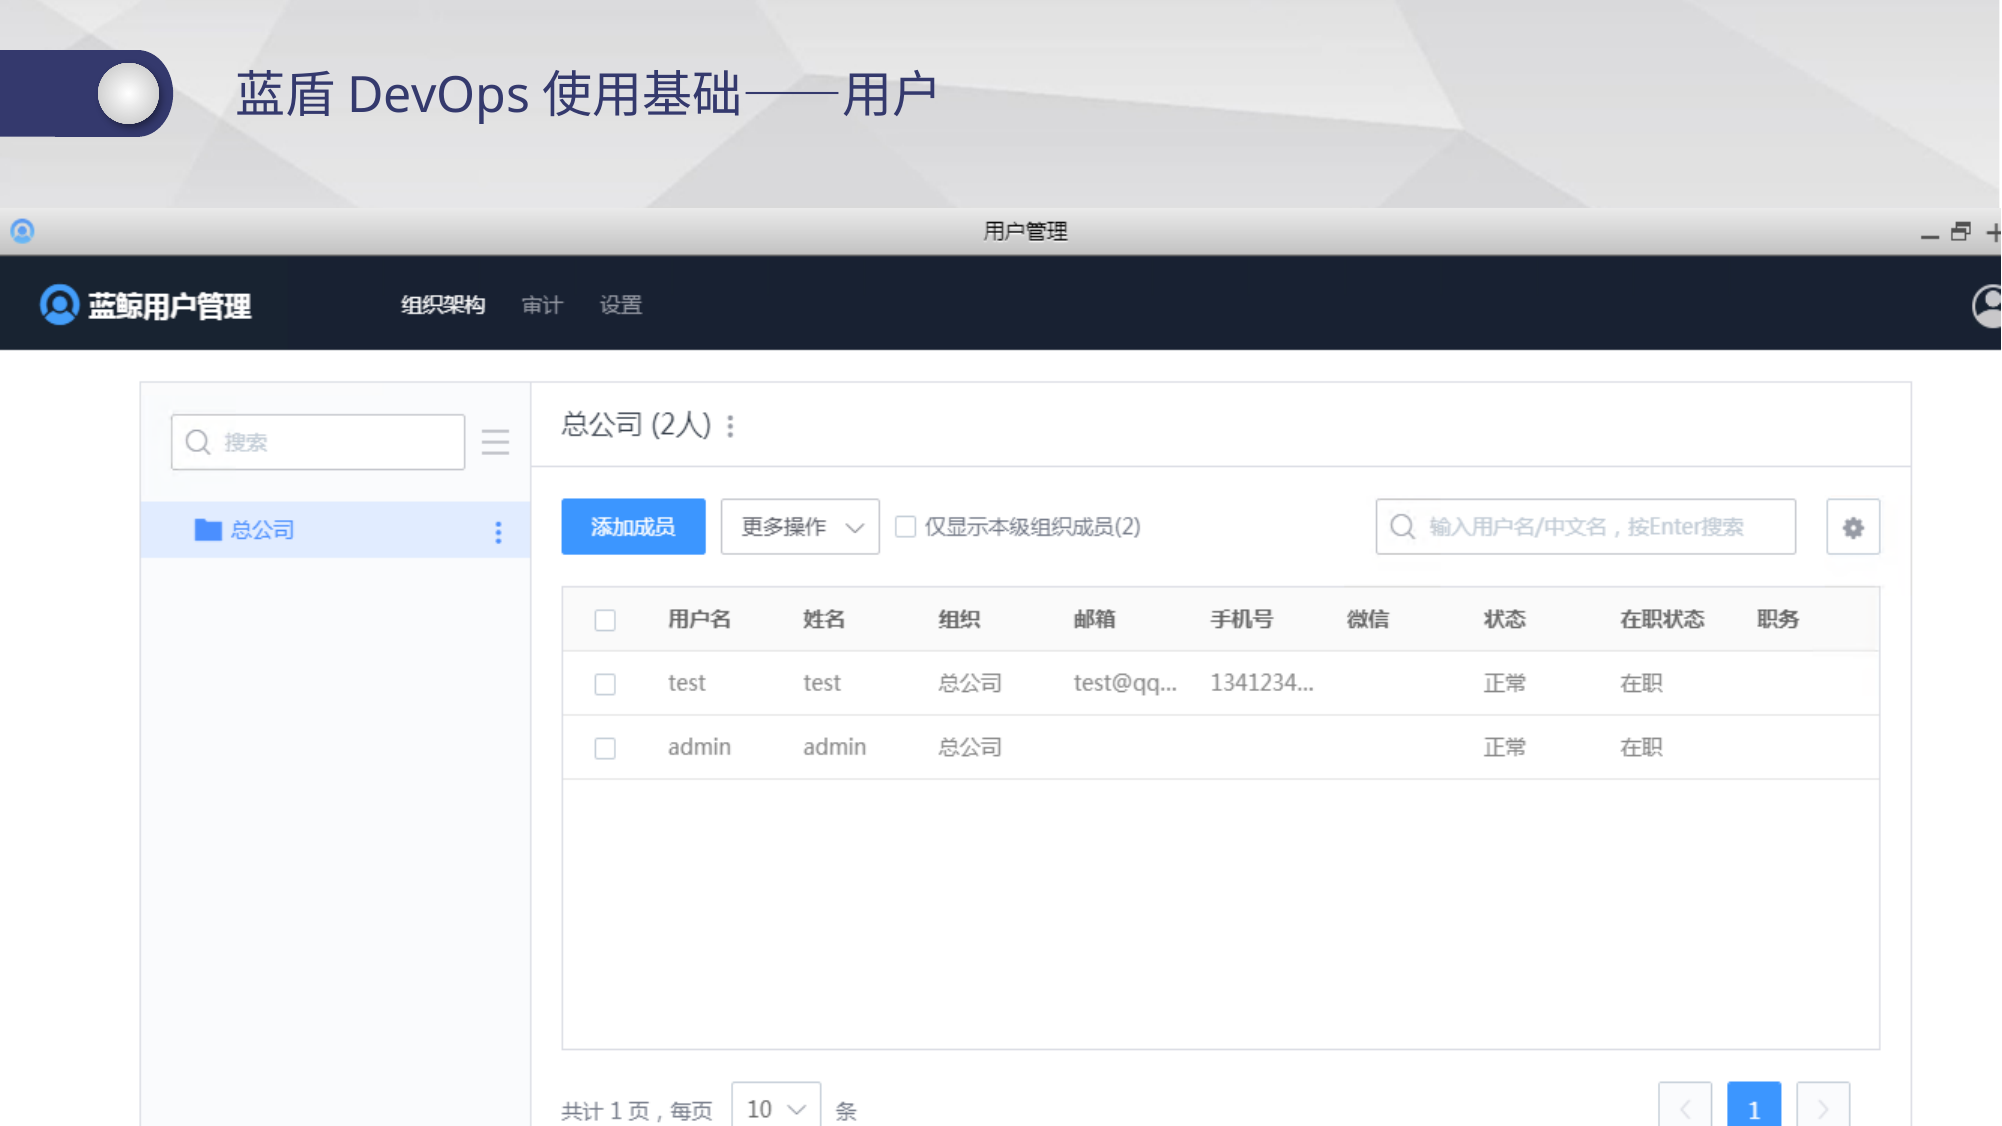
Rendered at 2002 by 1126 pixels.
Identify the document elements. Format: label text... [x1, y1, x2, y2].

picture [0, 0, 2001, 1126]
text_box 蓝盾DevOps使用基础——用户 [220, 54, 1284, 130]
